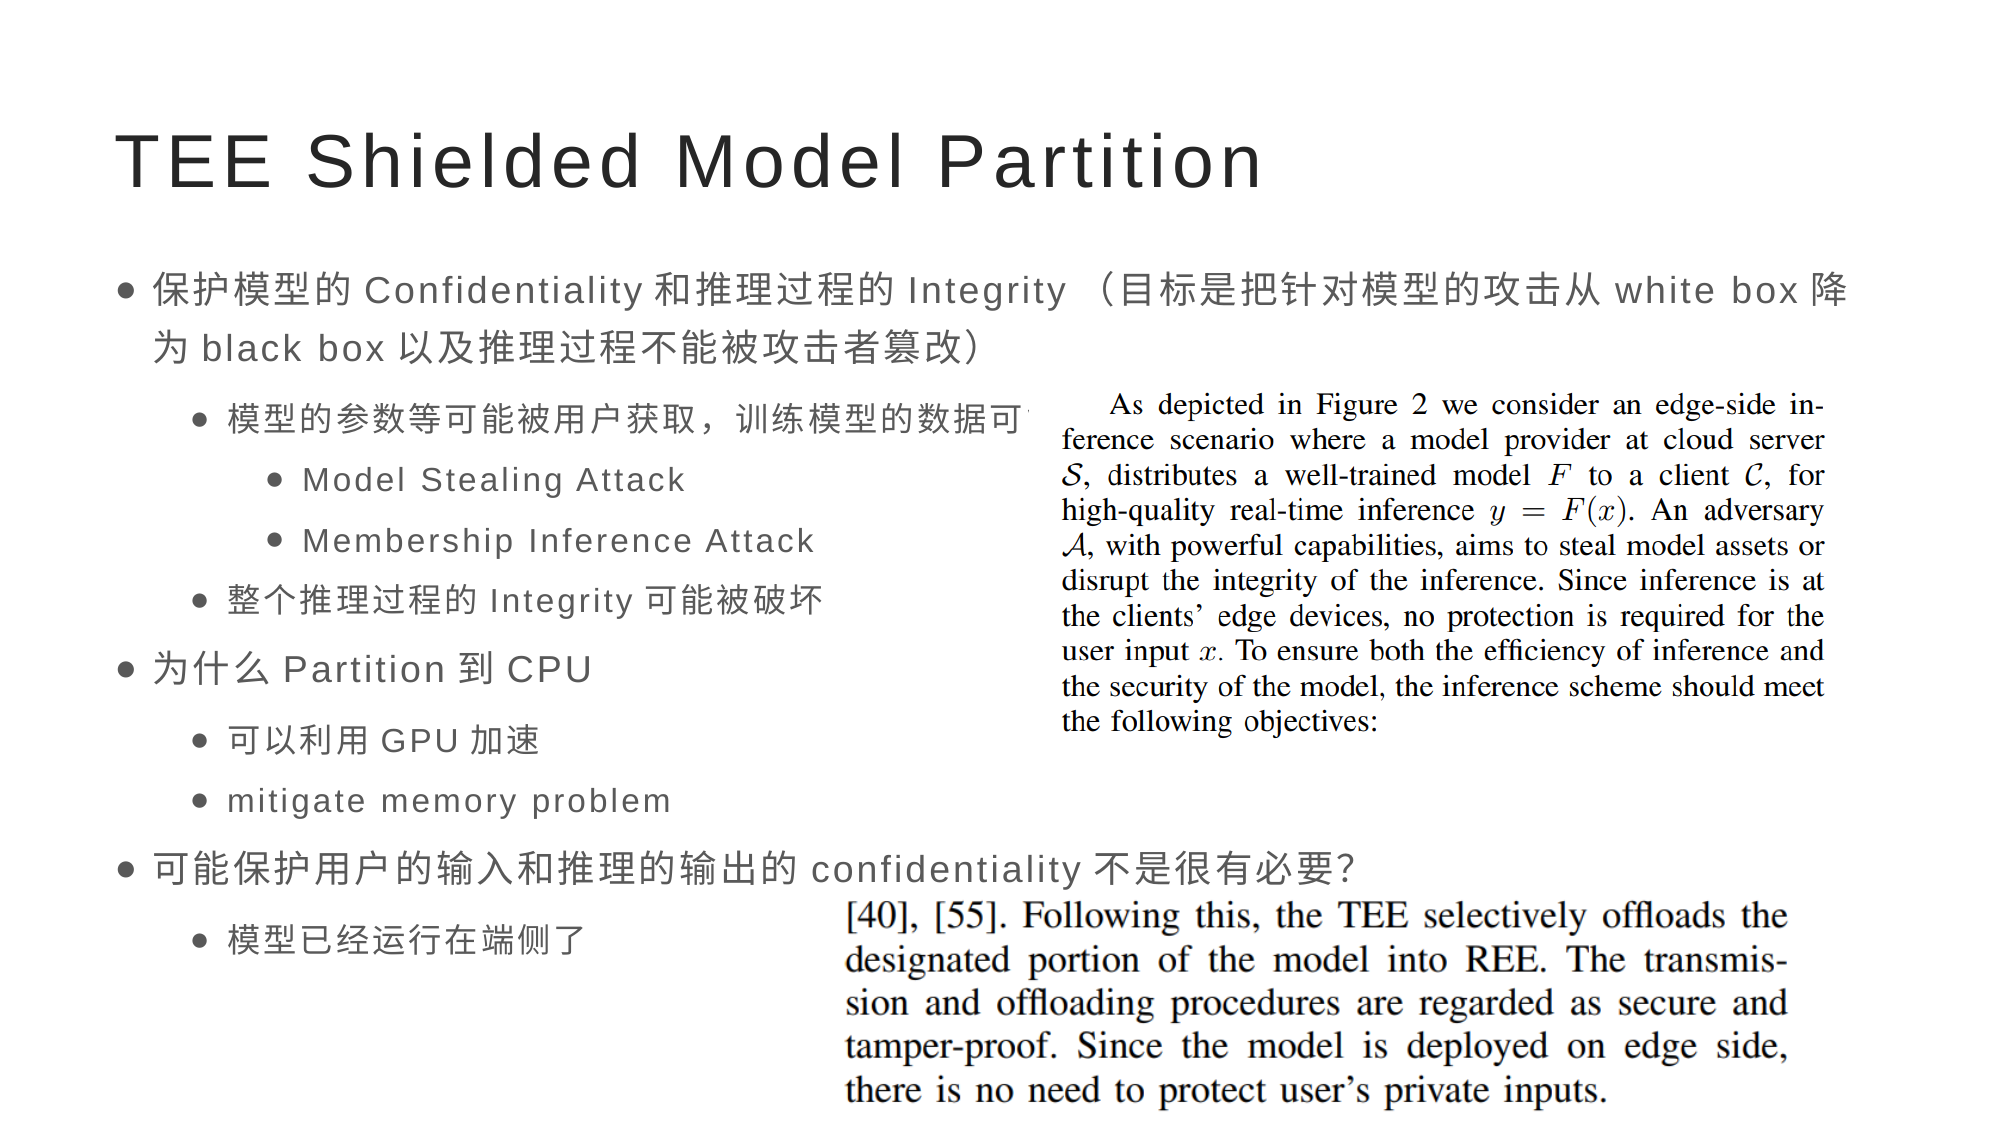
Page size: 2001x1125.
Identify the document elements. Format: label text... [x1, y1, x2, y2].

picture [823, 894, 1824, 1115]
title TEE Shielded Model Partition [99, 99, 1900, 216]
picture [1028, 382, 1844, 743]
list 保护模型的Confidentiality和推理过程的Integrity（目标是把针对模型的攻击从white box降为black box以及推理过程不能被攻击者篡改） 模型的参数等可能被用户获取，训练模型的数据可能被暴露 Model Stealing Attack Membership Inference Attack 整个推理过程的Integrity可能被破坏 为什么Partition到CPU 可以利用GPU加速 mitigate memory problem 可能保护用户的输入和推理的输出的confidentiality不是很有必要？ 模型已经运行在端侧了 [99, 244, 1900, 1026]
